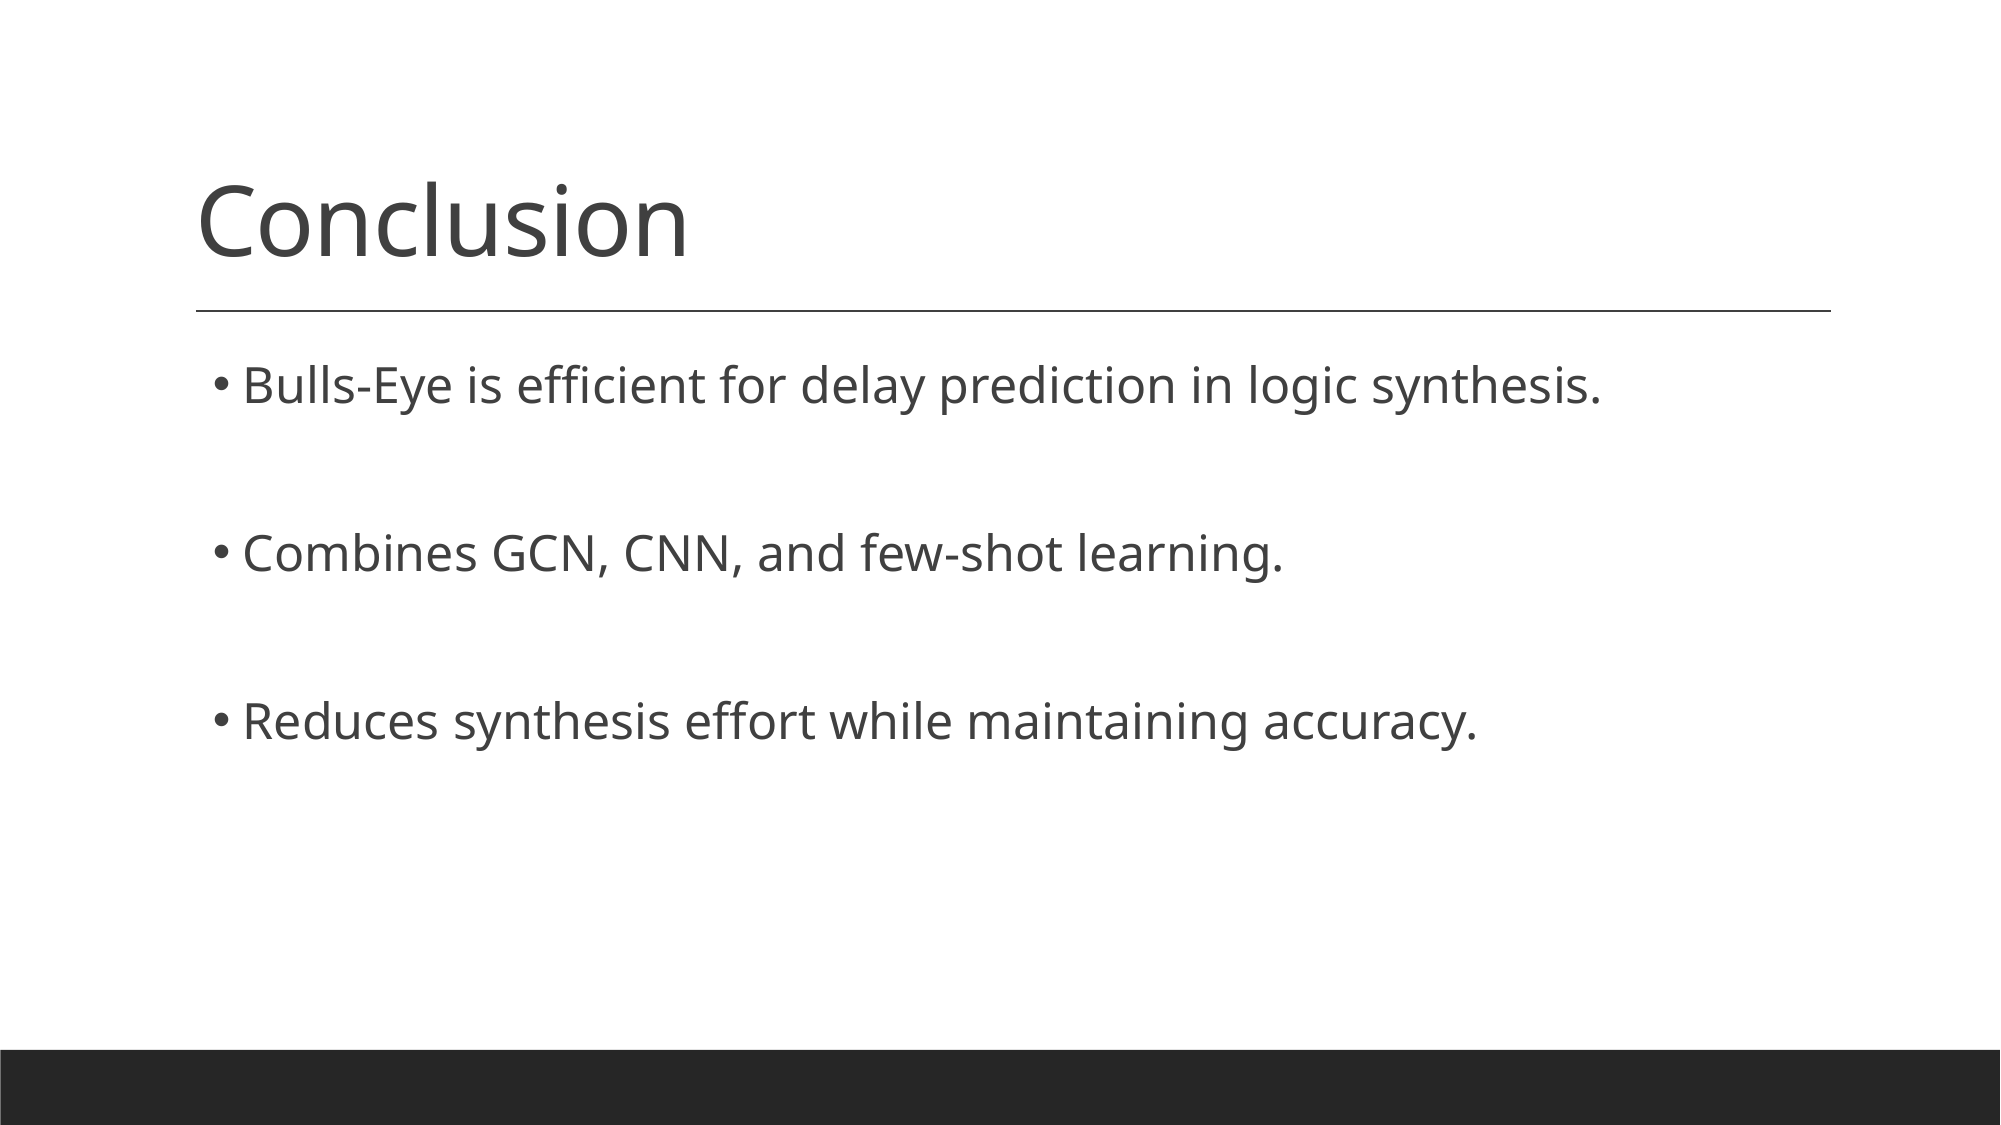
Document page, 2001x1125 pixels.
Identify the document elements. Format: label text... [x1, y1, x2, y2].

list Bulls-Eye is efficient for delay prediction in logic synthesis. Combines GCN, CNN, and few-shot learning. Reduces synthesis effort while maintaining accuracy. [180, 345, 1830, 963]
title Conclusion [180, 47, 1830, 285]
